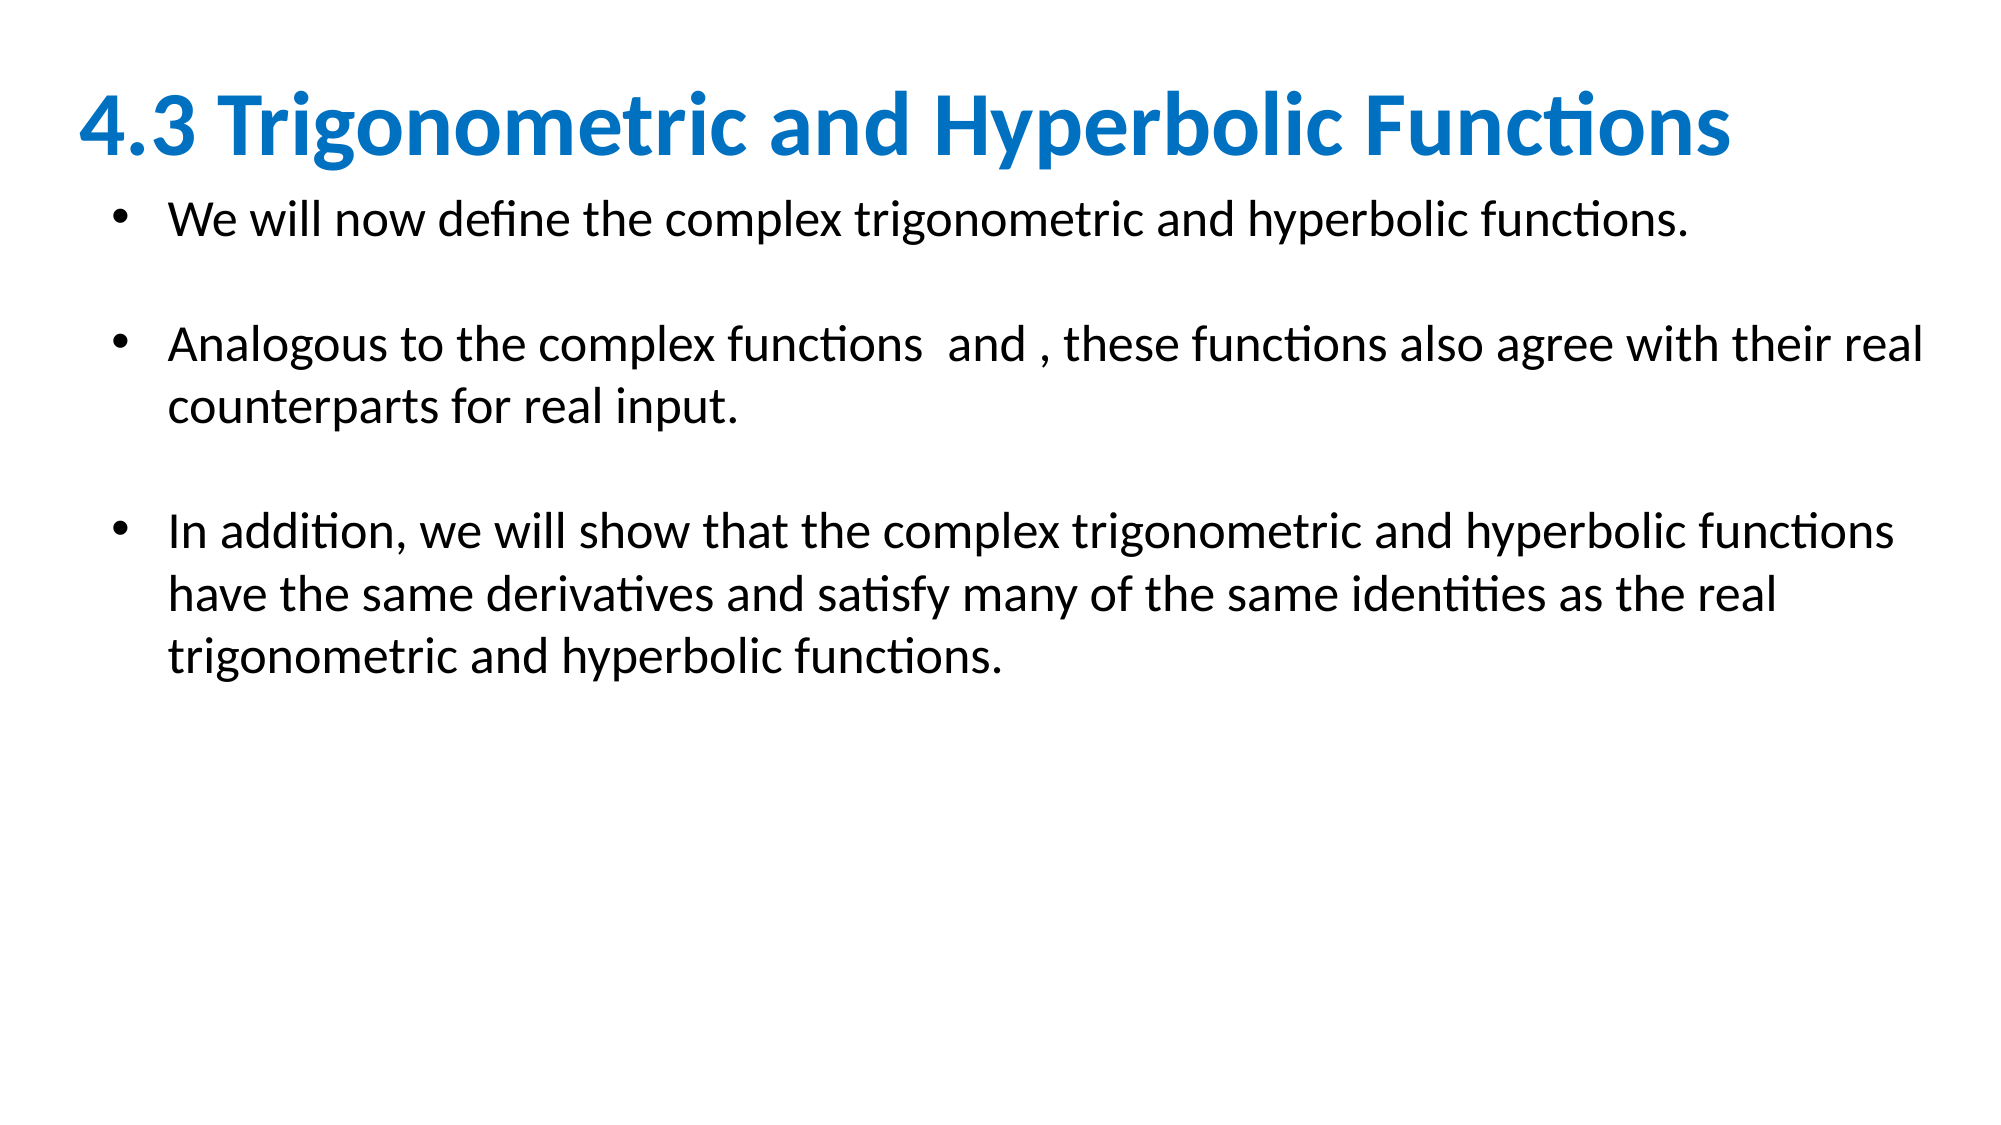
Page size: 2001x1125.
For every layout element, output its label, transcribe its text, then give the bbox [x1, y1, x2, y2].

text_box 4.3 Trigonometric and Hyperbolic Functions [64, 68, 1790, 179]
